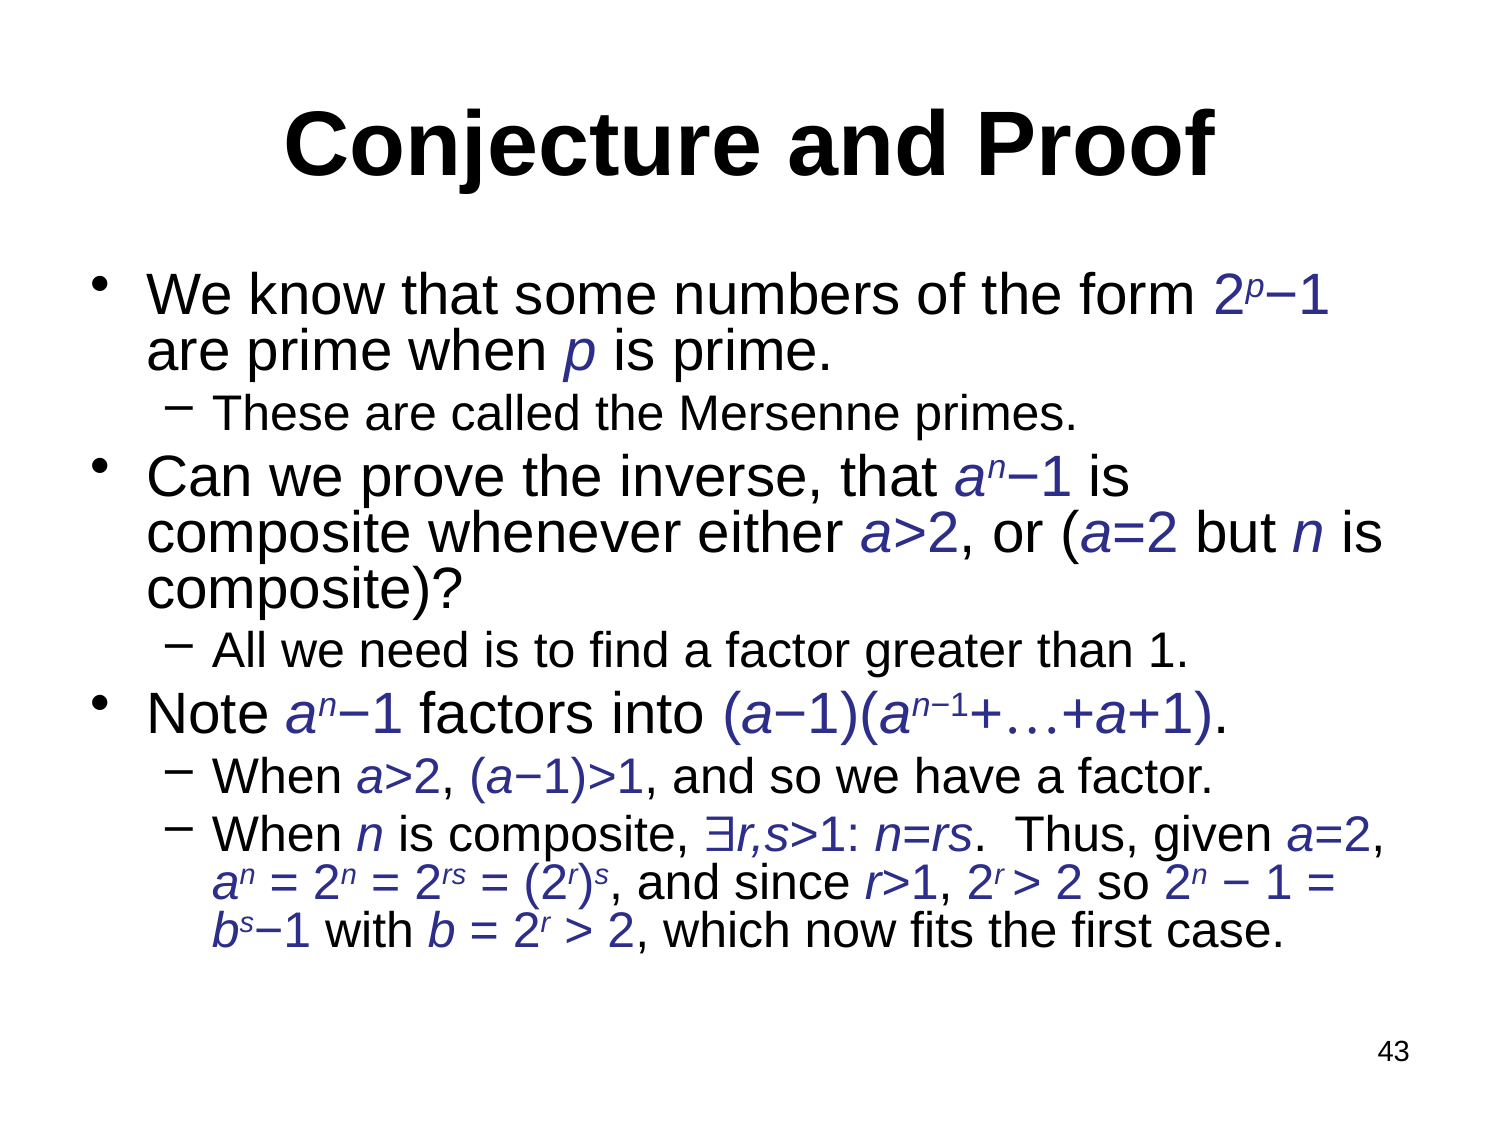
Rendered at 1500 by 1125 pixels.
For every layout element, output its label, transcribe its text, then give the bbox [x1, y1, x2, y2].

slide_number 43 [1074, 1024, 1425, 1103]
list We know that some numbers of the form 2p−1 are prime when p is prime. These are called the Mersenne primes. Can we prove the inverse, that an−1 is composite whenever either a>2, or (a=2 but n is composite)? All we need is to find a factor greater than 1. Note an−1 factors into (a−1)(an−1+…+a+1). When a>2, (a−1)>1, and so we have a factor. When n is composite, r,s>1: n=rs. Thus, given a=2, an = 2n = 2rs = (2r)s, and since r>1, 2r > 2 so 2n − 1 = bs−1 with b = 2r > 2, which now fits the first case. [75, 262, 1425, 1005]
title Conjecture and Proof [75, 45, 1425, 233]
